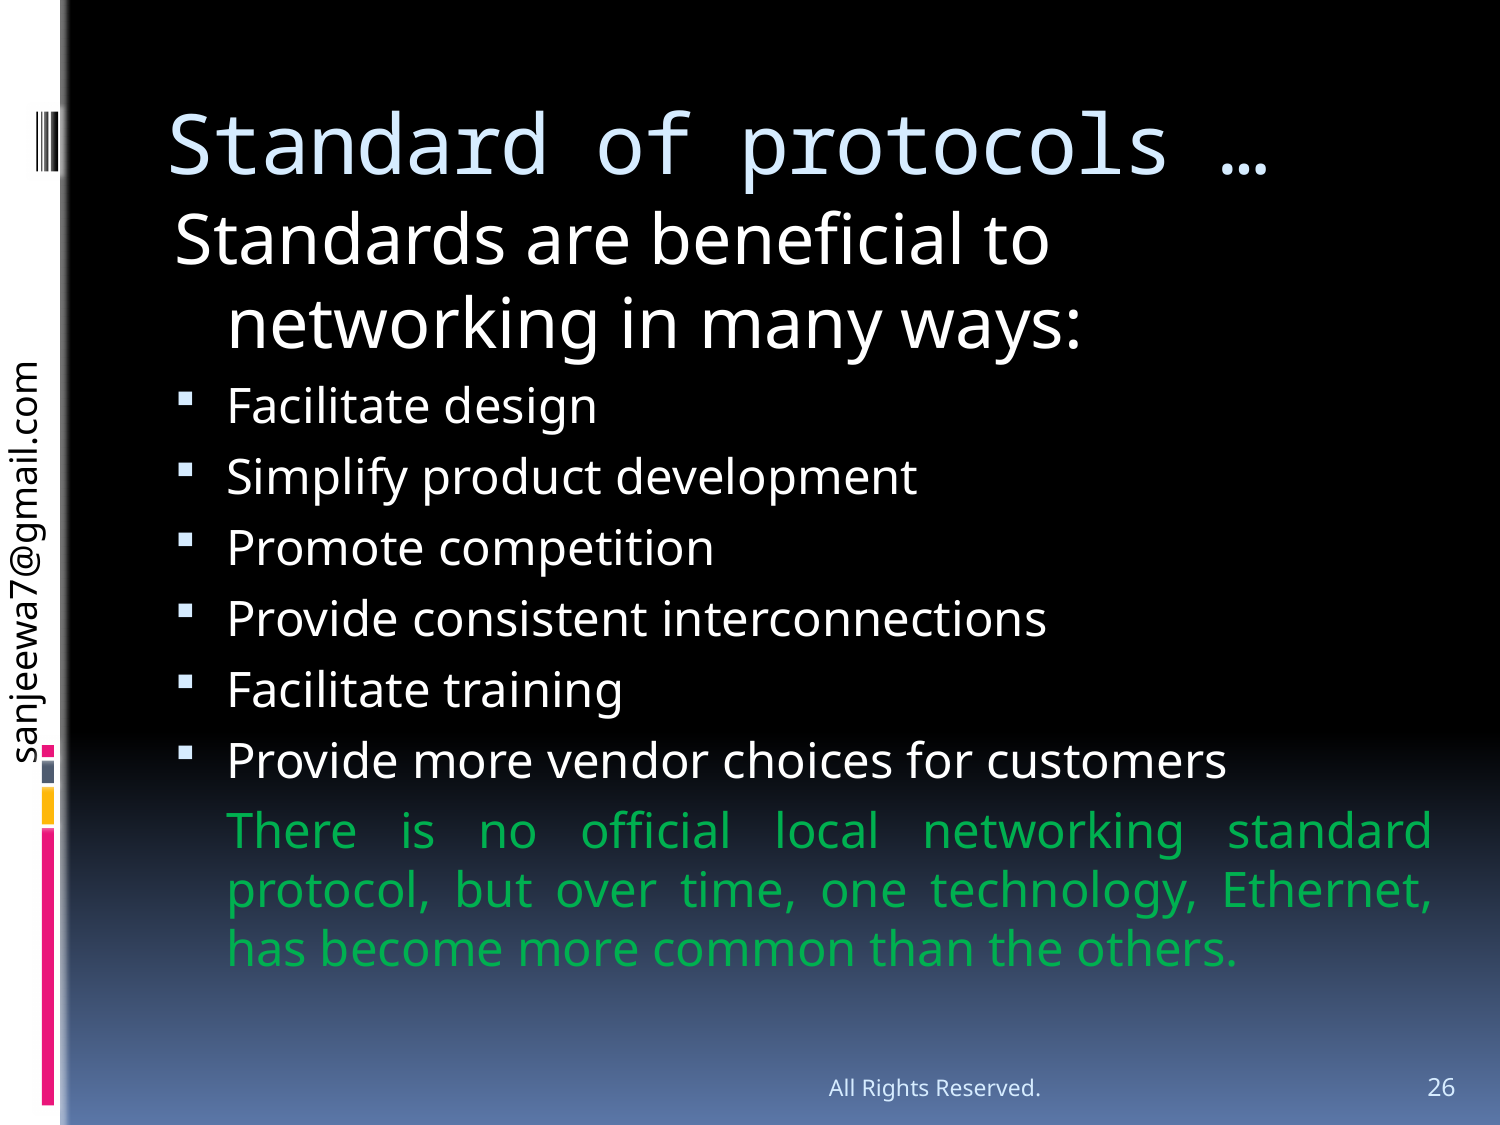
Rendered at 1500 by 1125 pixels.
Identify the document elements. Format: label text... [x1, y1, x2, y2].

list Standards are beneficial to networking in many ways: Facilitate design Simplify product development Promote competition Provide consistent interconnections Facilitate training Provide more vendor choices for customers There is no official local networking standard protocol, but over time, one technology, Ethernet, has become more common than the others. [150, 187, 1450, 1000]
slide_number 26 [1412, 1052, 1488, 1113]
footer All Rights Reserved. [150, 1052, 1063, 1113]
title Standard of protocols … [150, 83, 1425, 187]
